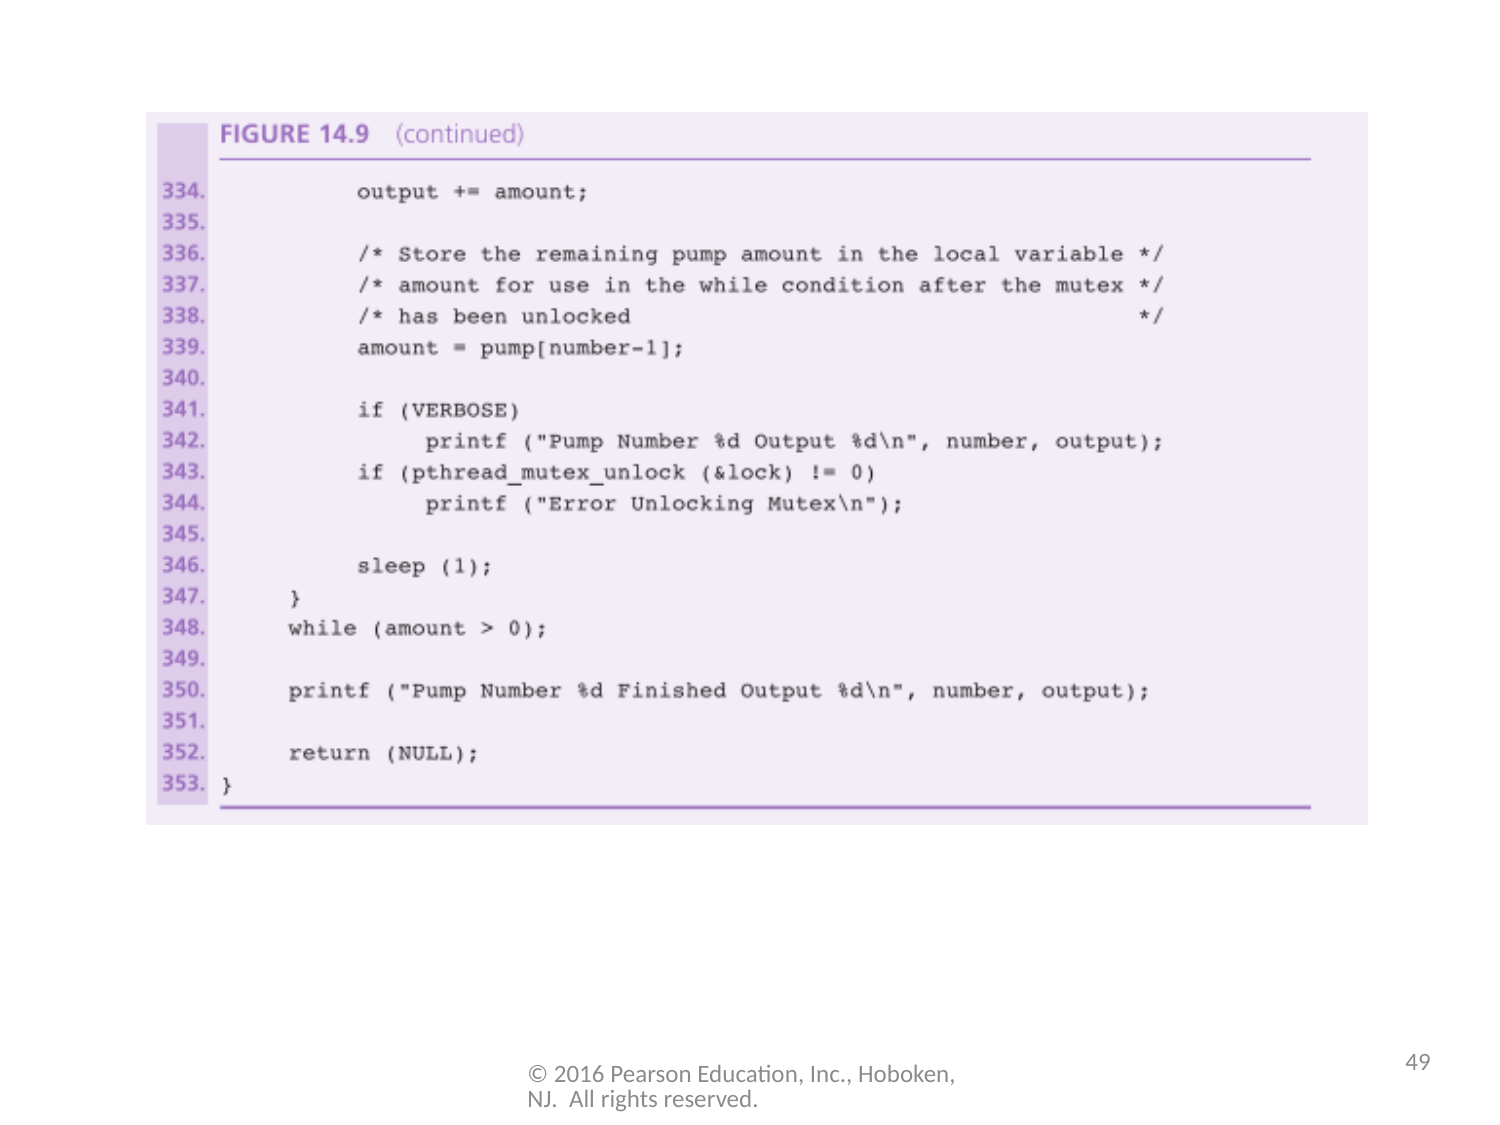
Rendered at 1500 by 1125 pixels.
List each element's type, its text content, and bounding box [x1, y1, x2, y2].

picture [146, 112, 1368, 826]
footer © 2016 Pearson Education, Inc., Hoboken, NJ. All rights reserved. [512, 1042, 988, 1103]
slide_number 49 [1095, 1030, 1446, 1091]
